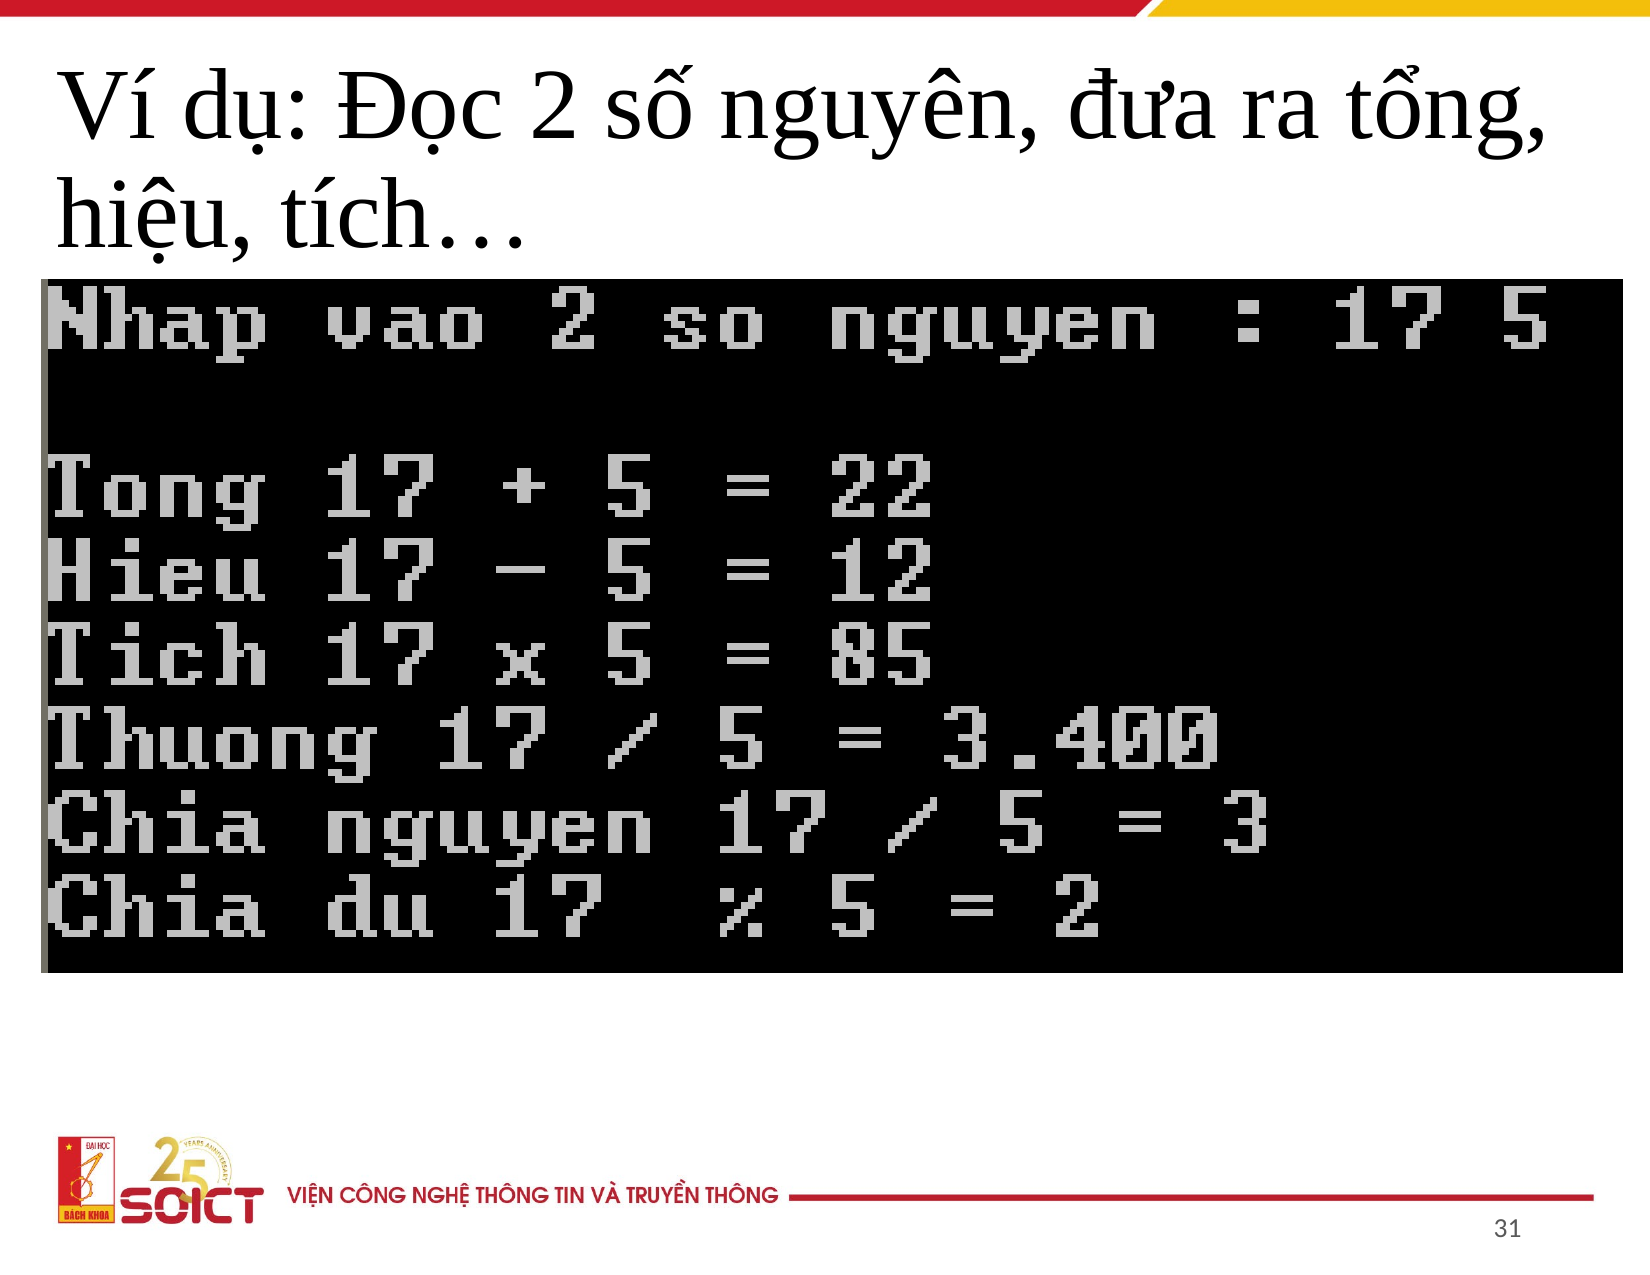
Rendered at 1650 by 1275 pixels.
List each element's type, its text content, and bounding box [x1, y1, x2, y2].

picture [0, 0, 1650, 1275]
slide_number ‹#› [1330, 1192, 1537, 1261]
title Ví dụ: Đọc 2 số nguyên, đưa ra tổng, hiệu, tích… [41, 40, 1582, 278]
